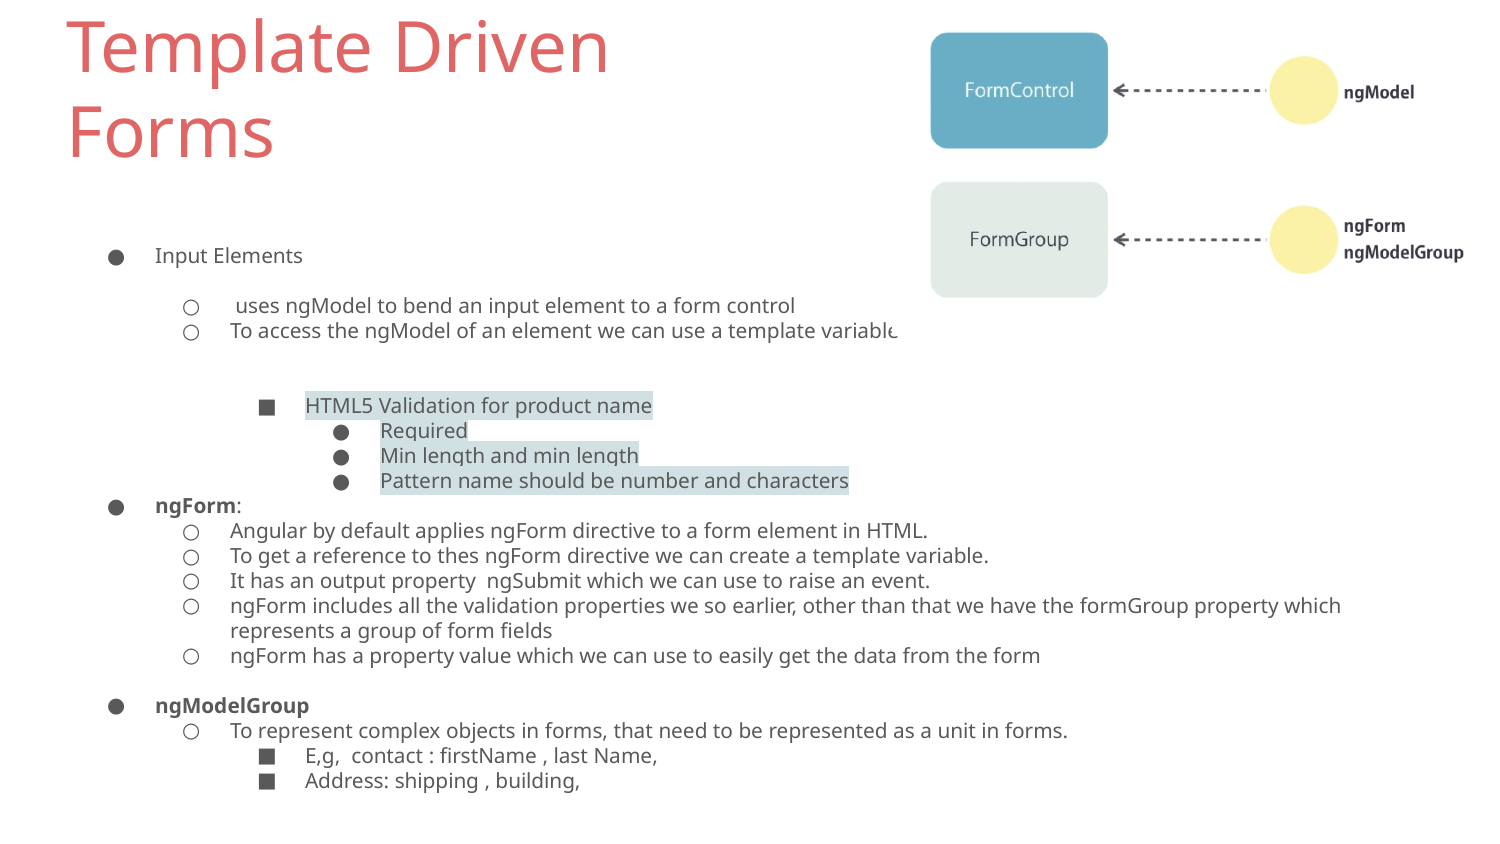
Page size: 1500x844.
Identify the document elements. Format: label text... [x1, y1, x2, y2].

title Template Driven Forms [51, 73, 832, 187]
text_box Input Elements uses ngModel to bend an input element to a form control To access the ngModel of an element we can use a template variable HTML5 Validation for product name Required Min length and min length Pattern name should be number and characters ngForm: Angular by default applies ngForm directive to a form element in HTML. To get a reference to thes ngForm directive we can create a template variable. It has an output property ngSubmit which we can use to raise an event. ngForm includes all the validation properties we so earlier, other than that we have the formGroup property which represents a group of form fields ngForm has a property value which we can use to easily get the data from the form ngModelGroup To represent complex objects in forms, that need to be represented as a unit in forms. E,g, contact : firstName , last Name, Address: shipping , building, [65, 177, 1435, 811]
picture [891, 0, 1491, 335]
